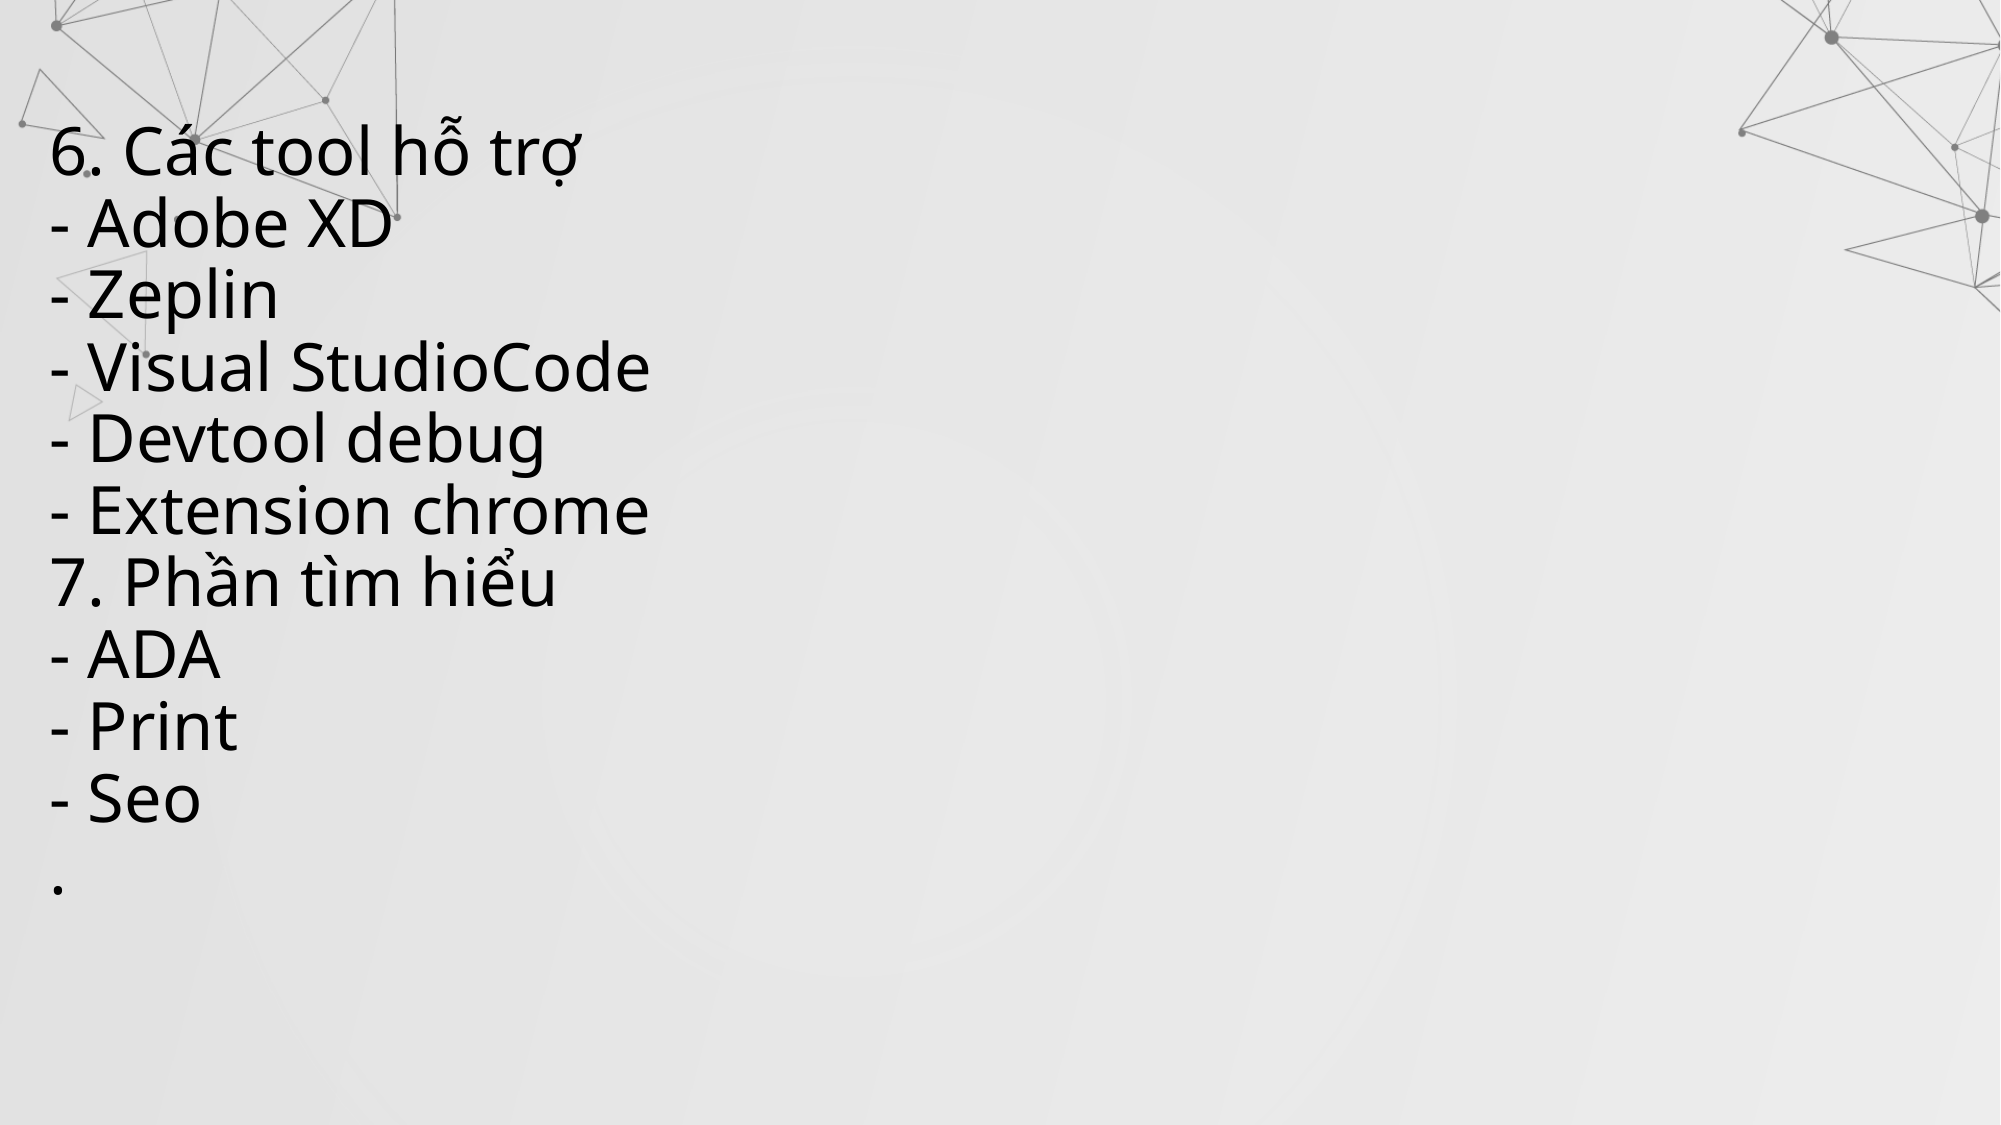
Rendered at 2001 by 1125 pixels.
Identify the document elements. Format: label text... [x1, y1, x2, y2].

title 6. Các tool hỗ trợ - Adobe XD - Zeplin - Visual StudioCode - Devtool debug - Extension chrome 7. Phần tìm hiểu - ADA - Print - Seo . [34, 30, 1983, 1107]
picture [0, 0, 2001, 1125]
